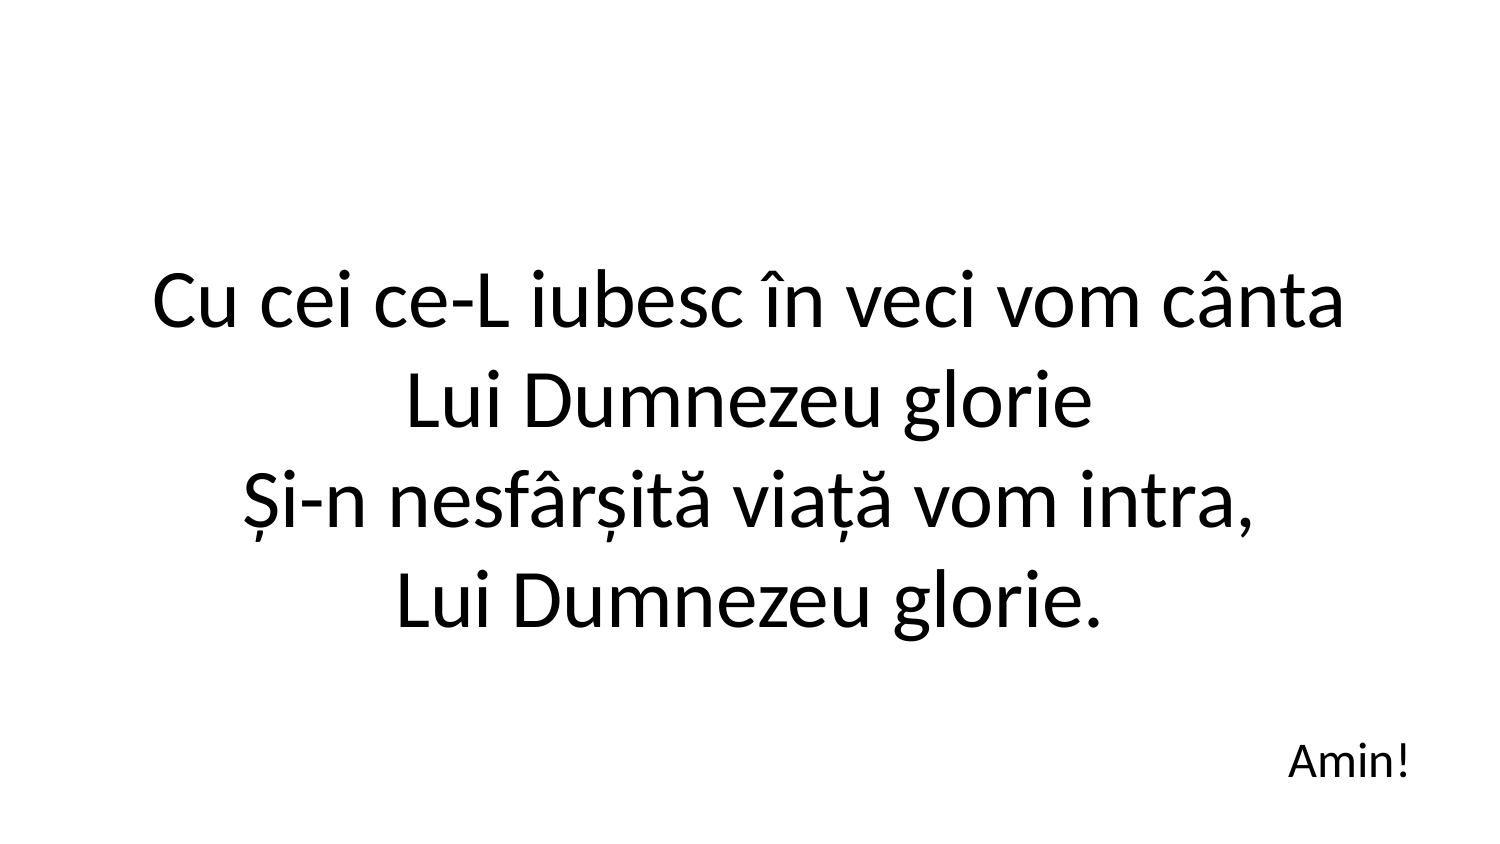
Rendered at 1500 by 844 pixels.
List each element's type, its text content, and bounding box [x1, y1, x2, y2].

text_box Cu cei ce-L iubesc în veci vom cânta Lui Dumnezeu glorie Și-n nesfârșită viață vom intra, Lui Dumnezeu glorie. [137, 192, 1363, 652]
text_box Amin! [1273, 674, 1427, 795]
